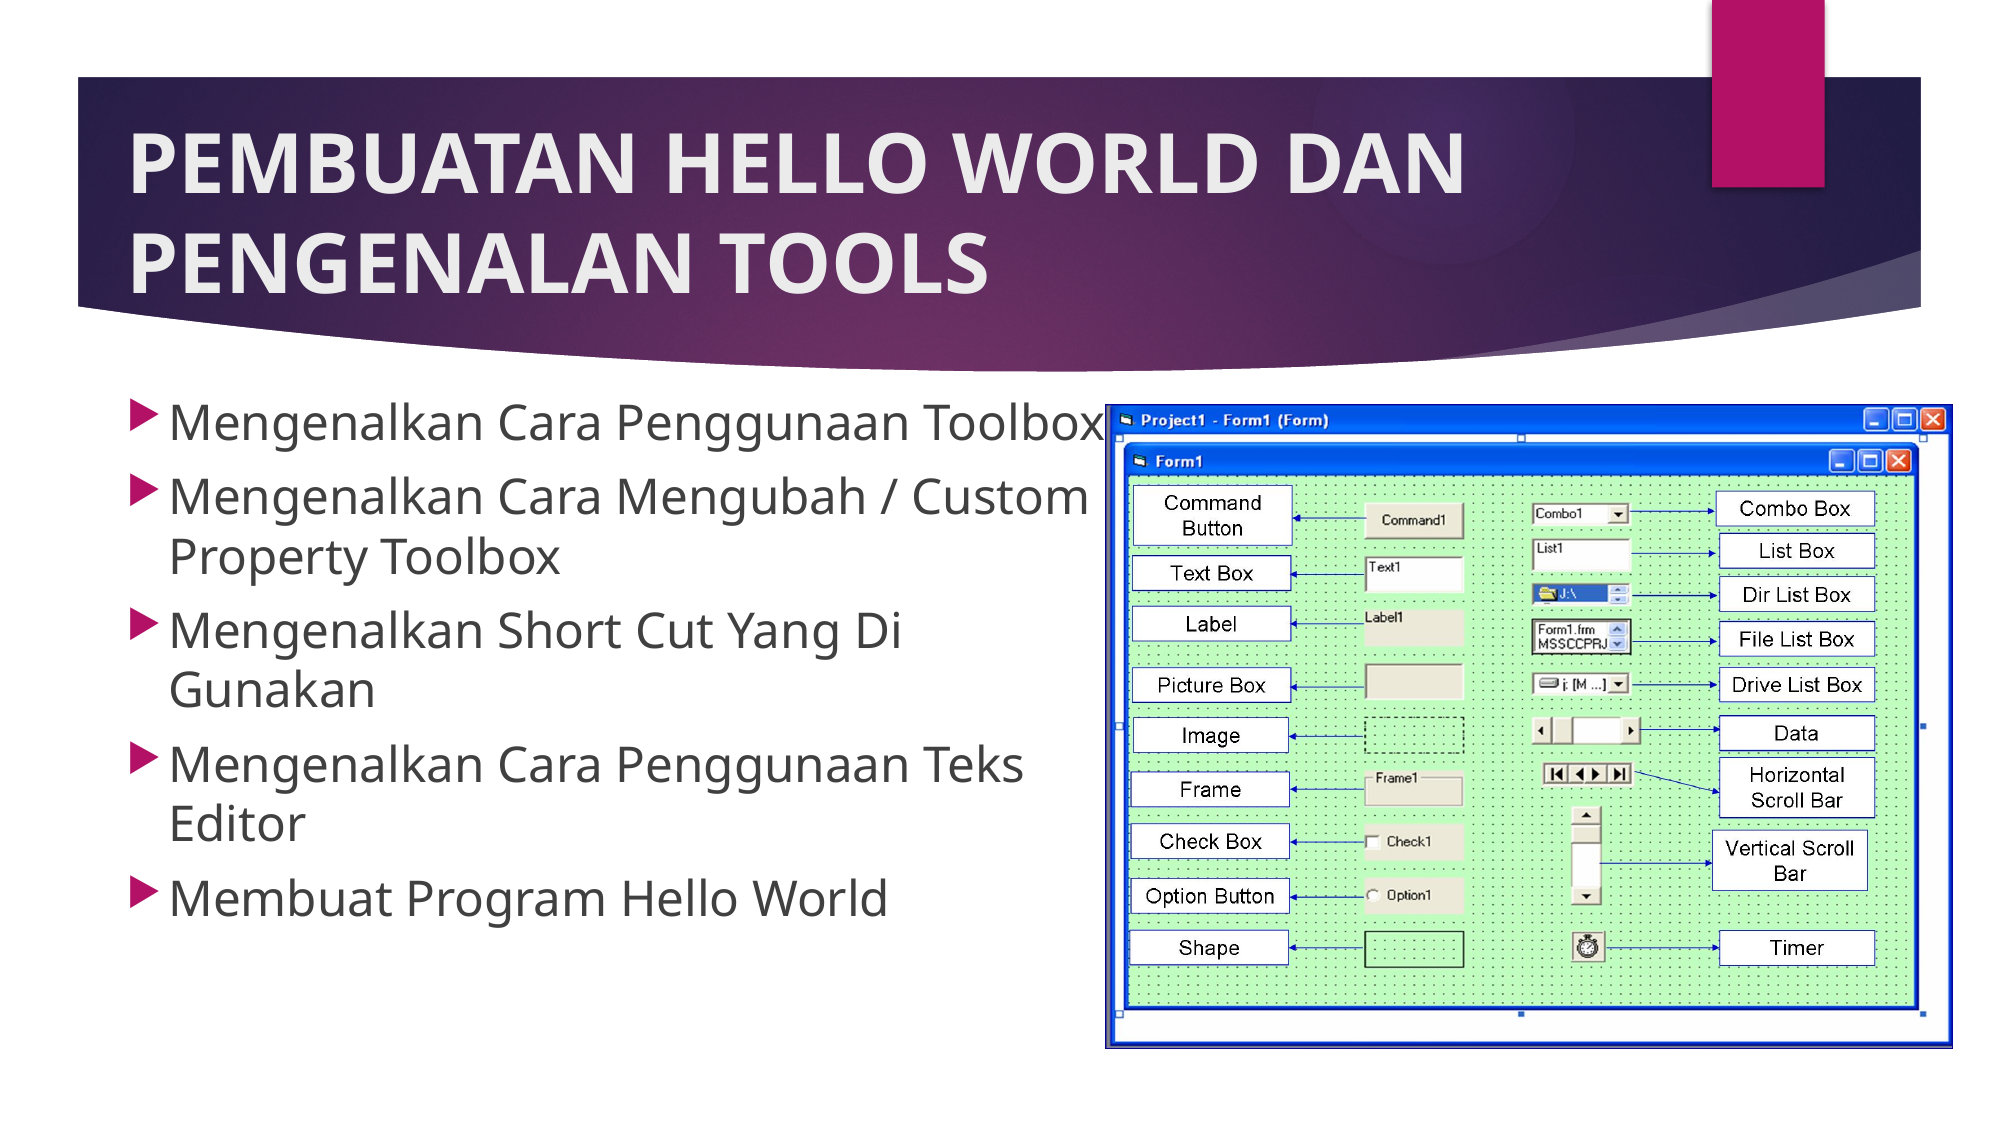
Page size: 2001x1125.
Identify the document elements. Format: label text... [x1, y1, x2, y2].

picture [1104, 403, 1953, 1050]
list Mengenalkan Cara Penggunaan Toolbox Mengenalkan Cara Mengubah / Custom Property Toolbox Mengenalkan Short Cut Yang Di Gunakan Mengenalkan Cara Penggunaan Teks Editor Membuat Program Hello World [111, 383, 1121, 974]
title PEMBUATAN HELLO WORLD DAN PENGENALAN TOOLS [111, 171, 1689, 349]
